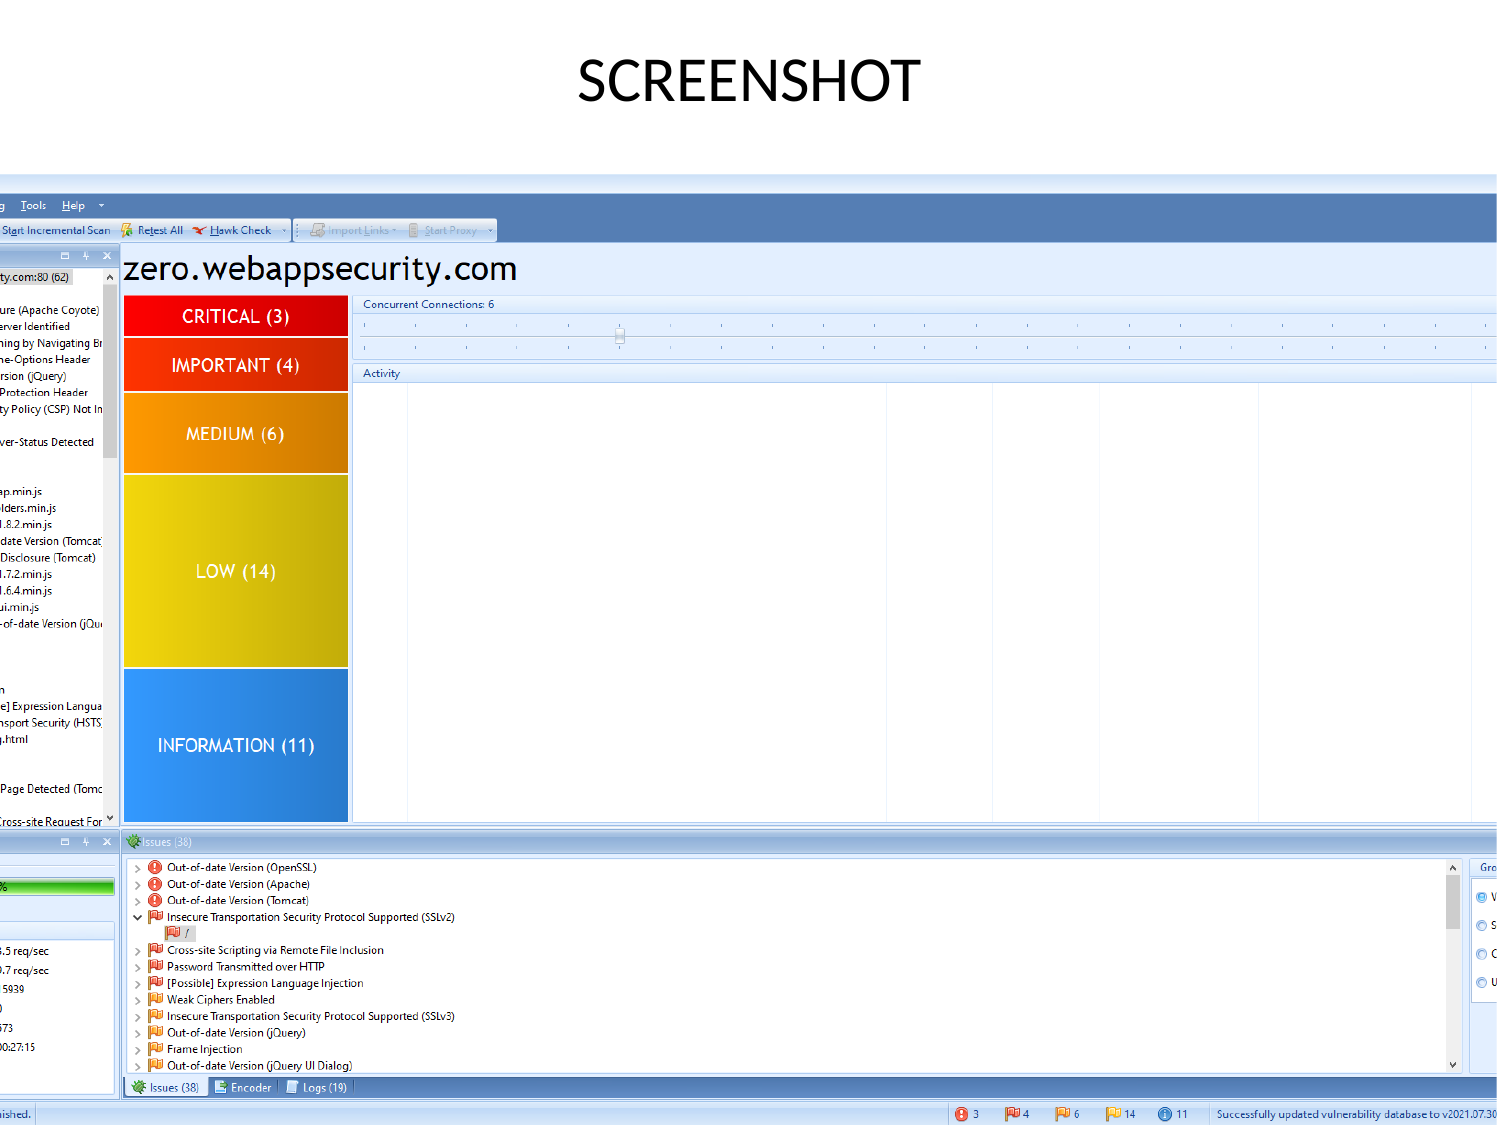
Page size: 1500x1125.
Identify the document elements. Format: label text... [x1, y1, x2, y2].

title SCREENSHOT [75, 45, 1425, 125]
picture [0, 174, 1497, 1125]
